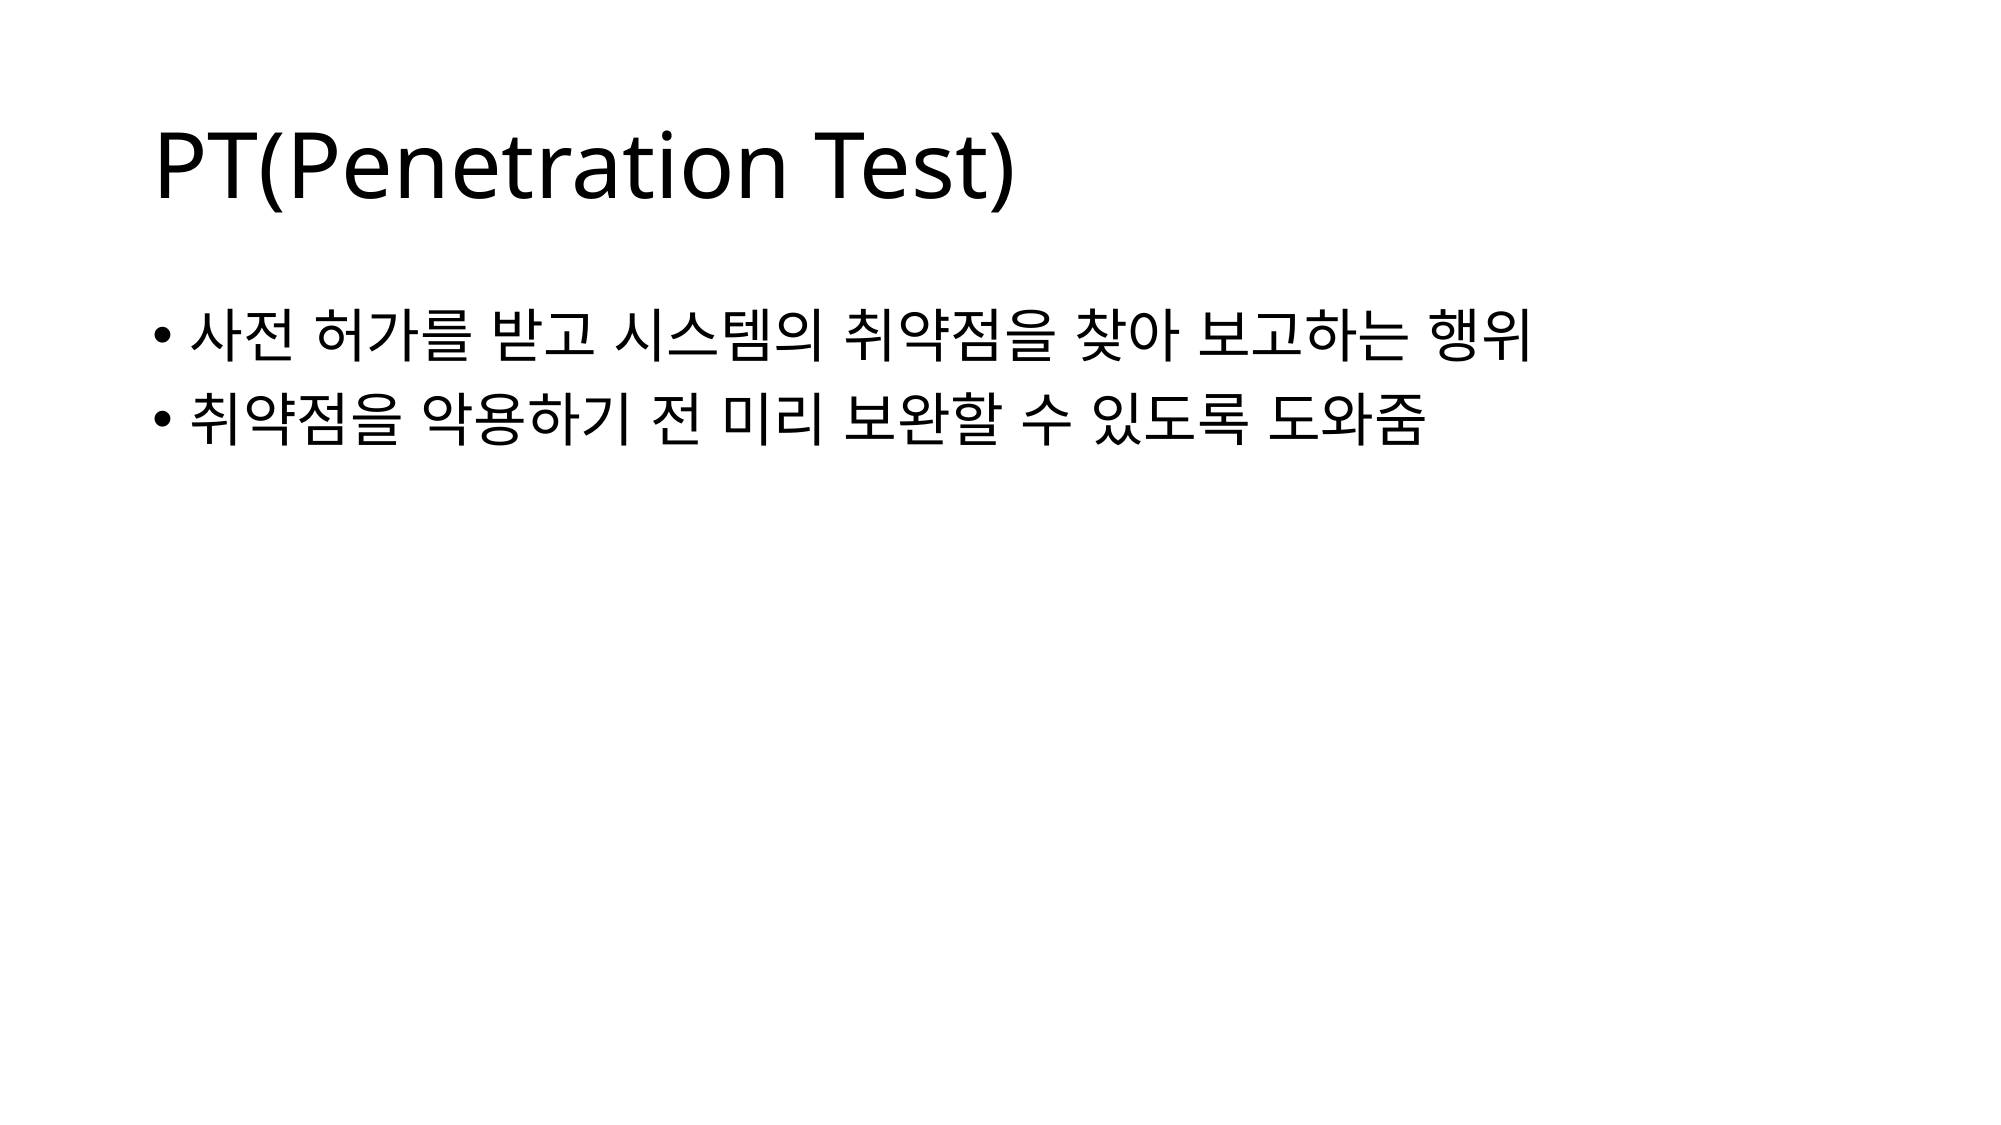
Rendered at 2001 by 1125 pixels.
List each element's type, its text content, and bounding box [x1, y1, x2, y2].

list 사전 허가를 받고 시스템의 취약점을 찾아 보고하는 행위 취약점을 악용하기 전 미리 보완할 수 있도록 도와줌 [137, 299, 1863, 1014]
title PT(Penetration Test) [137, 59, 1863, 278]
